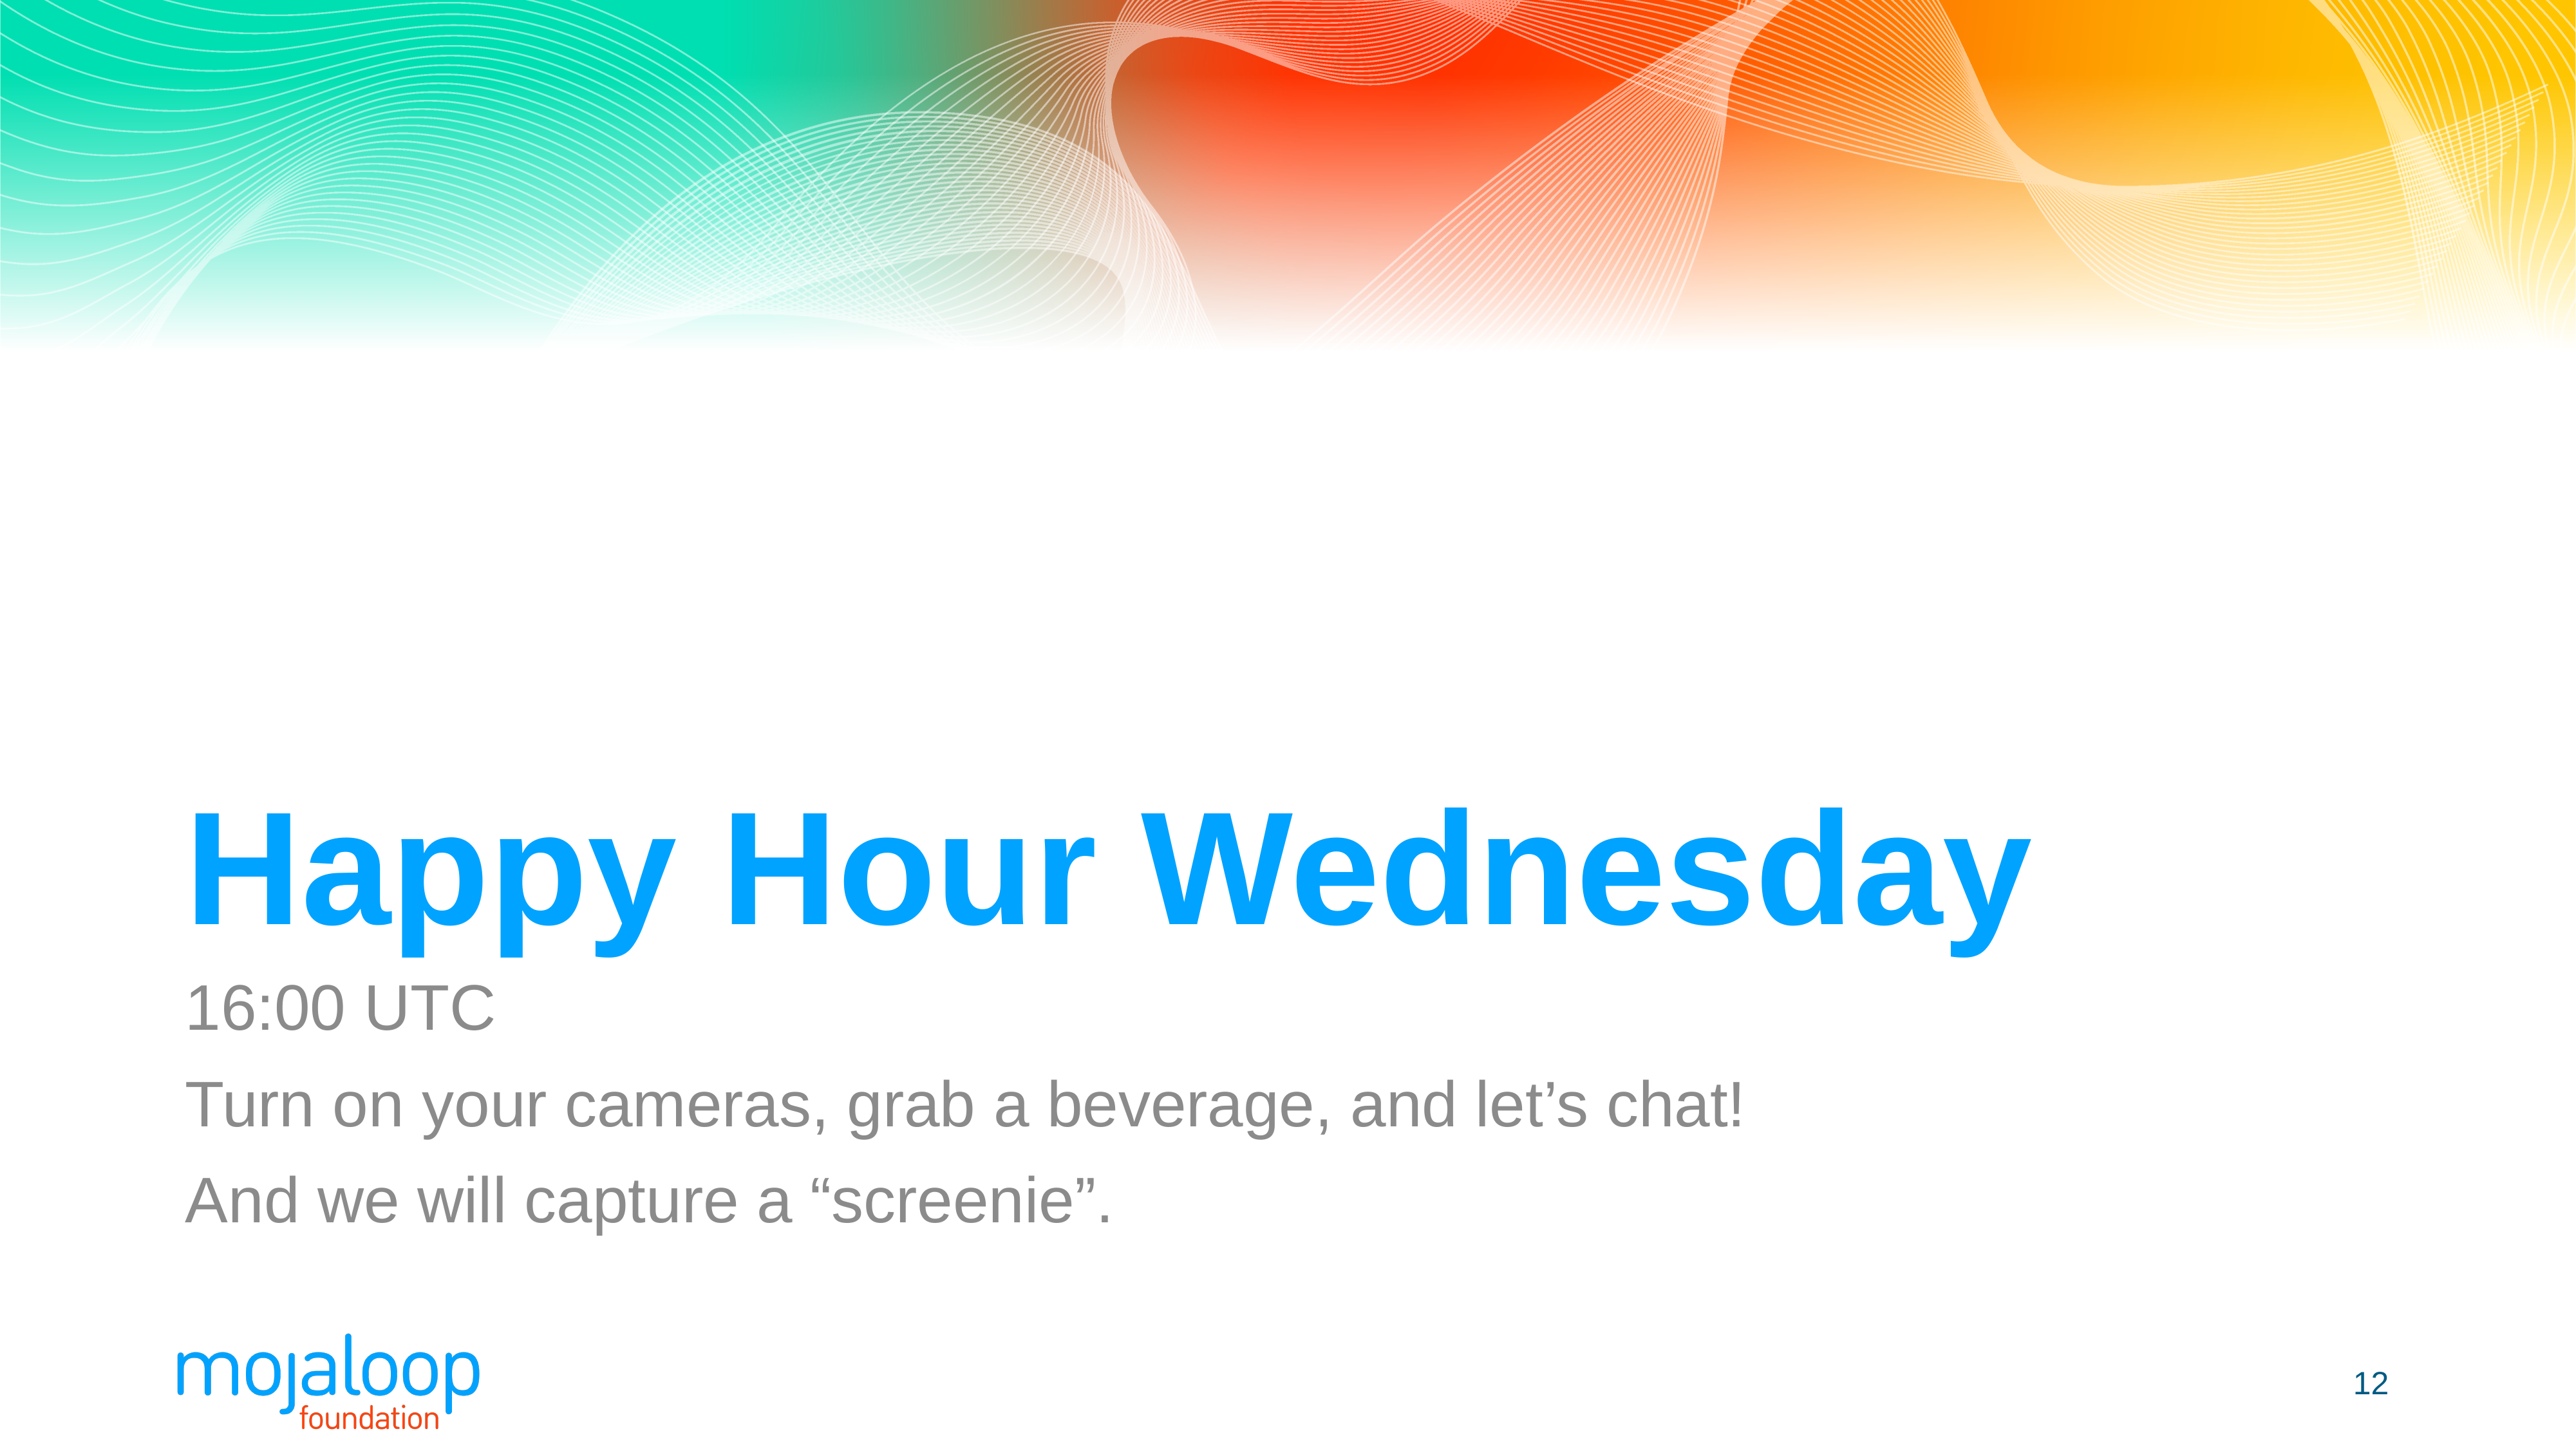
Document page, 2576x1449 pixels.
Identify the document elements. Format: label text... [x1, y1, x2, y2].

picture [0, 0, 2576, 1449]
slide_number 12 [1819, 1343, 2399, 1421]
list 16:00 UTC Turn on your cameras, grab a beverage, and let’s chat! And we will capture a “screenie”. [175, 969, 2398, 1287]
title Happy Hour Wednesday [175, 361, 2398, 964]
